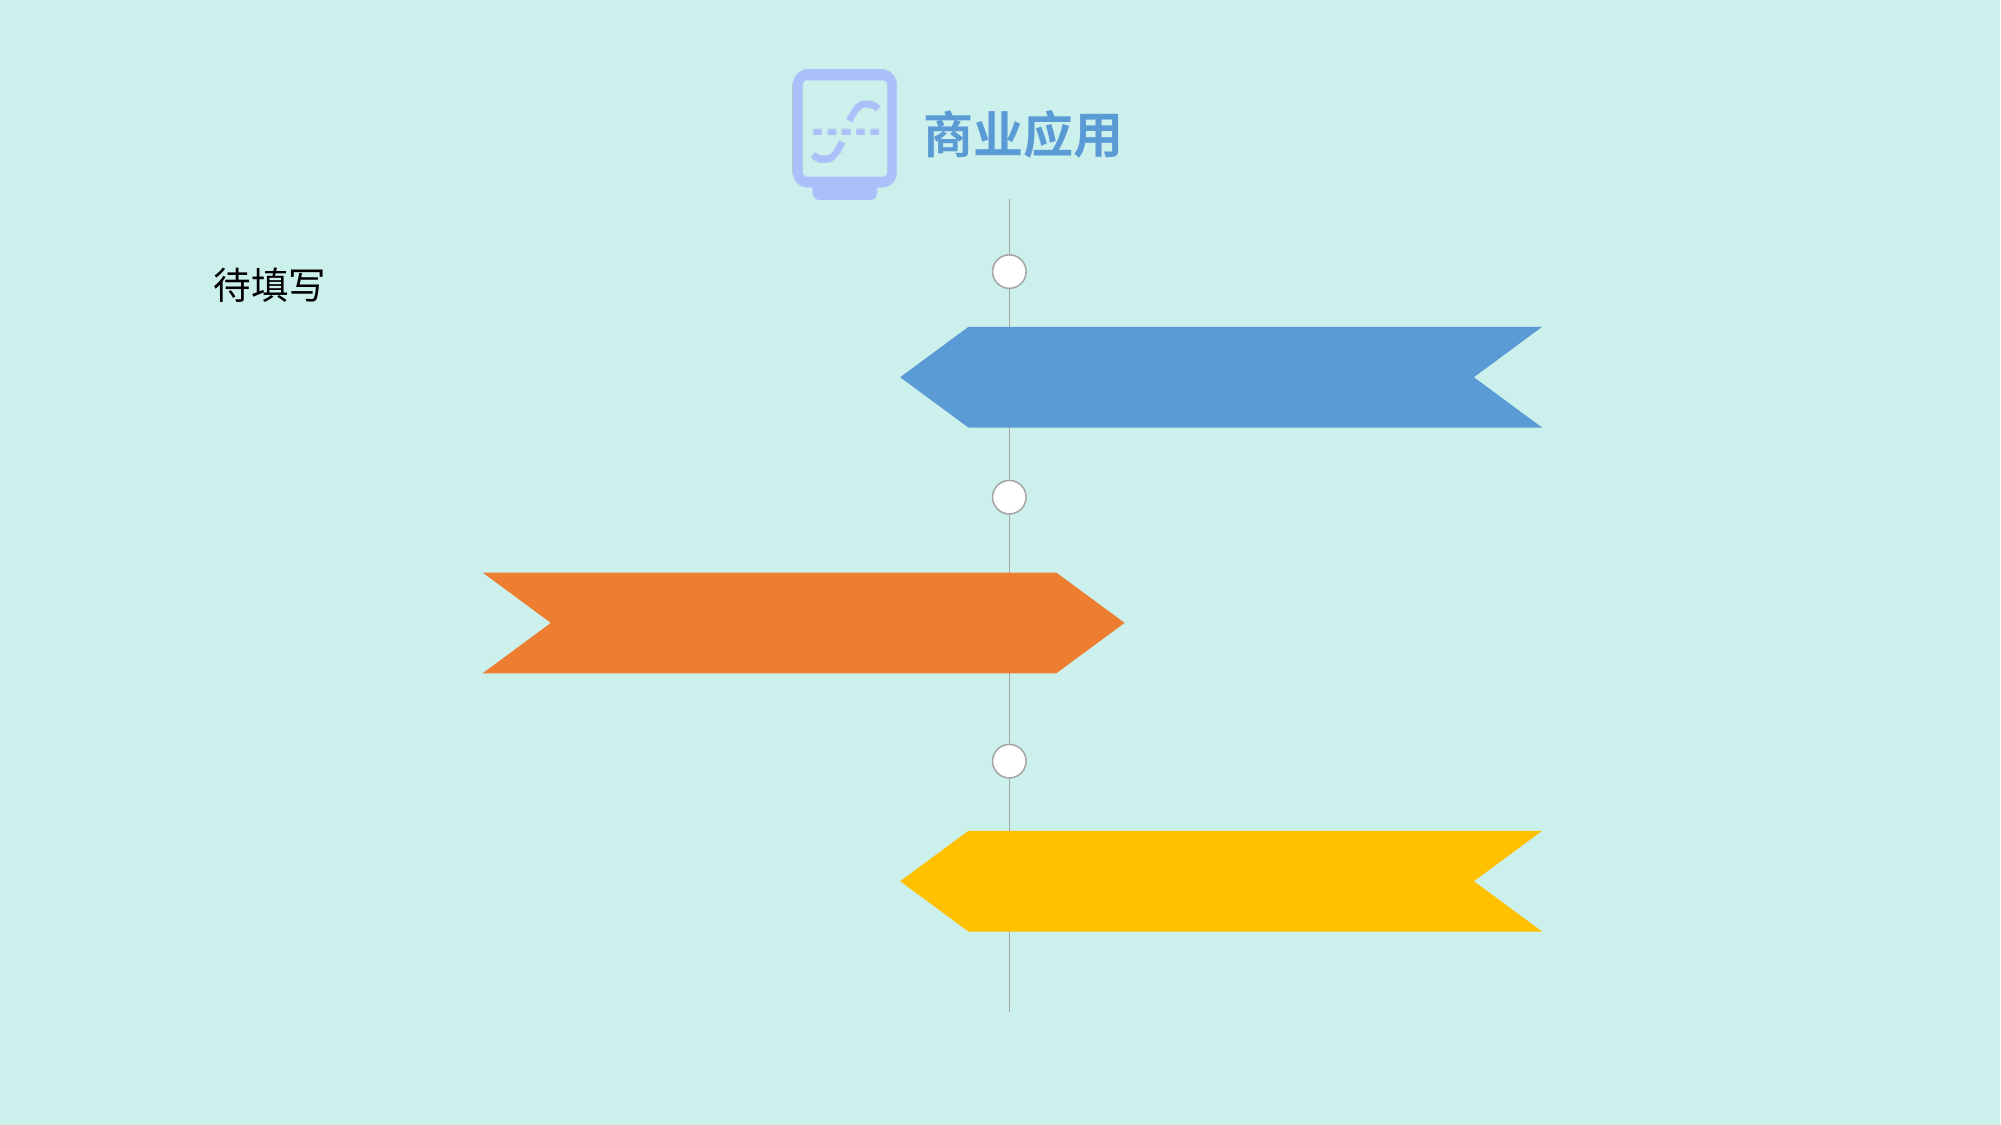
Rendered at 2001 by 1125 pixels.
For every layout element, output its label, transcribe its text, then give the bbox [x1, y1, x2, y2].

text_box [786, 69, 1213, 200]
text_box [479, 571, 1009, 675]
text_box [991, 253, 1009, 290]
text_box [898, 325, 1009, 429]
text_box [1010, 325, 1546, 429]
text_box [1010, 253, 1028, 290]
text_box 待填写 [199, 254, 720, 315]
text_box [991, 479, 1009, 516]
text_box [1010, 743, 1028, 779]
text_box [1010, 829, 1546, 933]
text_box [991, 743, 1009, 779]
text_box [1010, 571, 1127, 675]
text_box [1010, 479, 1028, 515]
text_box [898, 829, 1009, 933]
